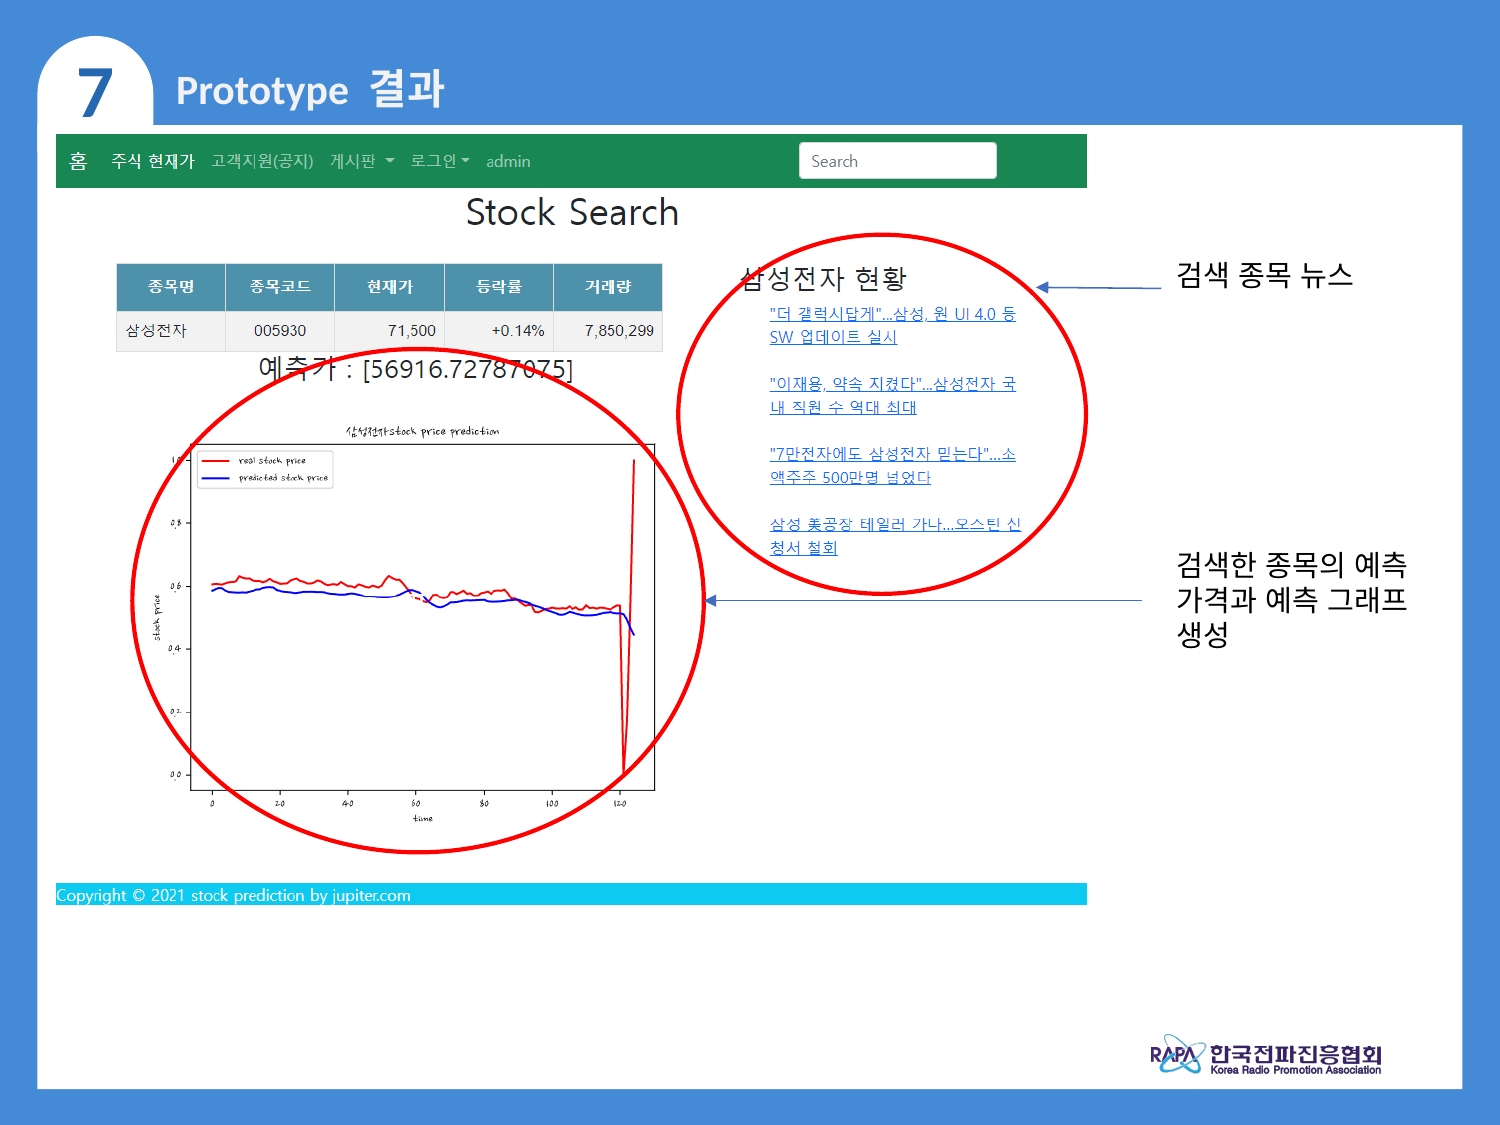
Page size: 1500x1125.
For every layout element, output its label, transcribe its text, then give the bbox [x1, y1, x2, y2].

text_box 검색한 종목의 예측 가격과 예측 그래프 생성 [1161, 540, 1459, 660]
picture [56, 134, 1087, 906]
text_box 검색 종목 뉴스 [1161, 249, 1429, 300]
picture [1147, 1030, 1387, 1079]
text_box Prototype 결과 [146, 55, 475, 121]
text_box 7 [43, 35, 147, 141]
